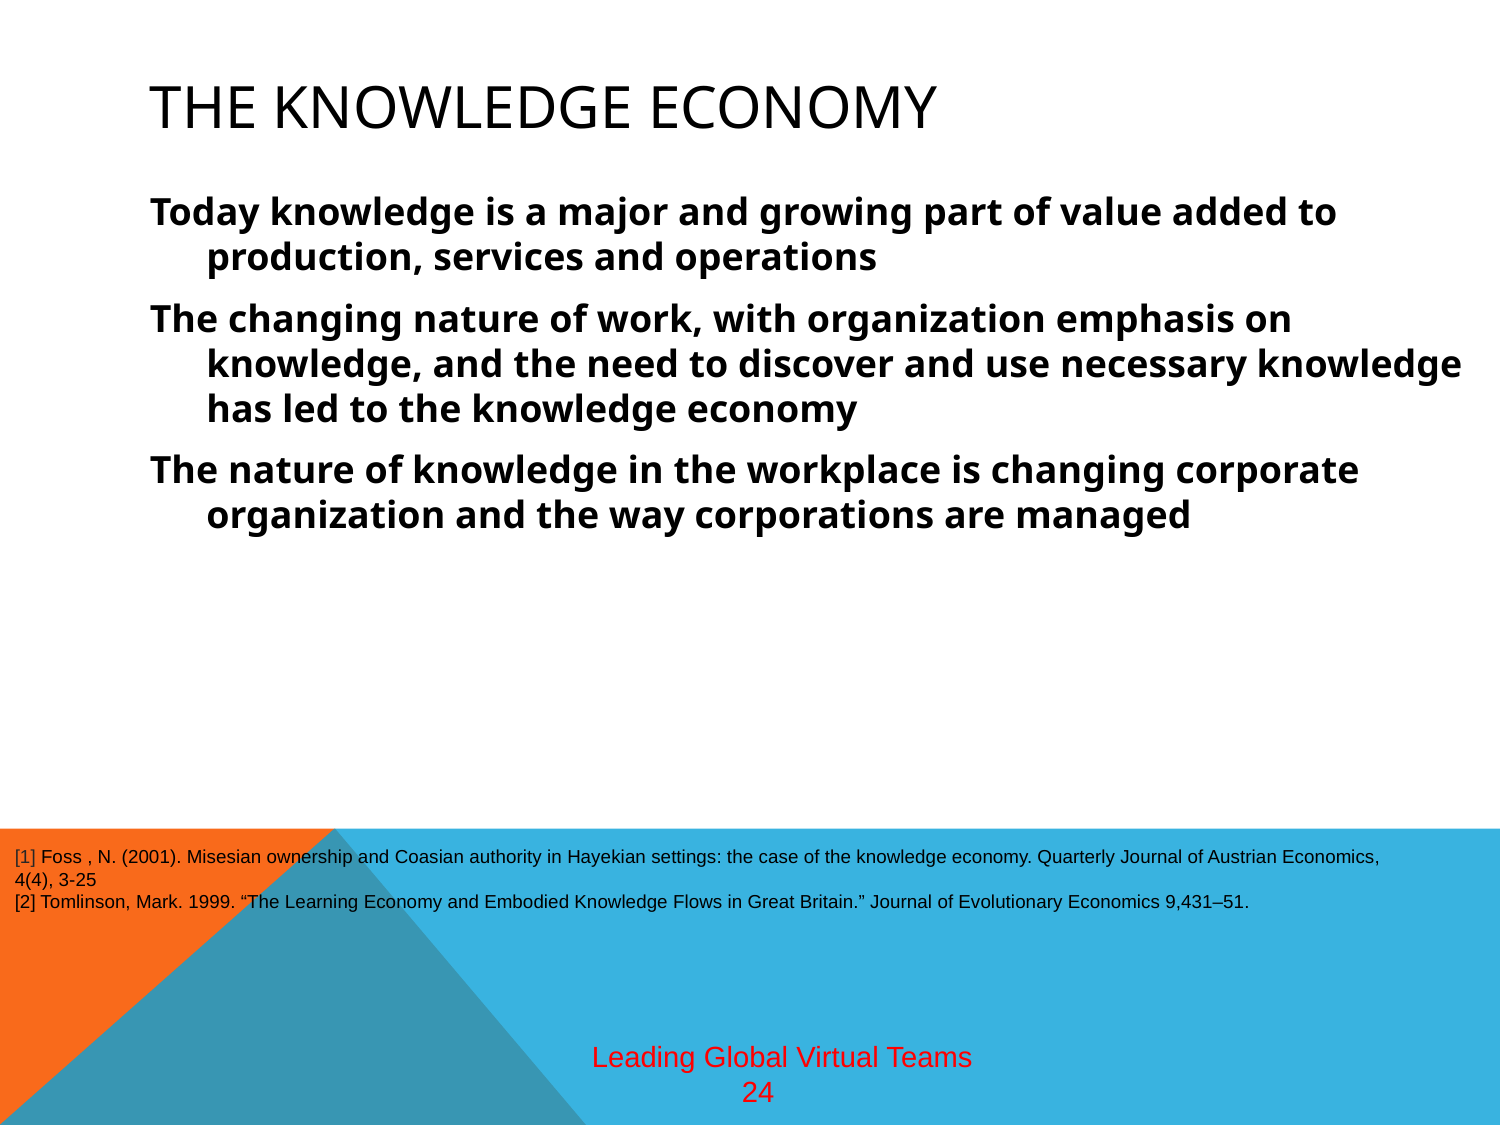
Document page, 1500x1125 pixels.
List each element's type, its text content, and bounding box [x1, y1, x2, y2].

list Today knowledge is a major and growing part of value added to production, services and operations The changing nature of work, with organization emphasis on knowledge, and the need to discover and use necessary knowledge has led to the knowledge economy The nature of knowledge in the workplace is changing corporate organization and the way corporations are managed [134, 180, 1488, 768]
title The knowledge economy [134, 59, 1369, 150]
text_box [1] Foss , N. (2001). Misesian ownership and Coasian authority in Hayekian settings: the case of the knowledge economy. Quarterly Journal of Austrian Economics, 4(4), 3-25 [2] Tomlinson, Mark. 1999. “The Learning Economy and Embodied Knowledge Flows in Great Britain.” Journal of Evolutionary Economics 9,431–51. [0, 837, 1425, 965]
